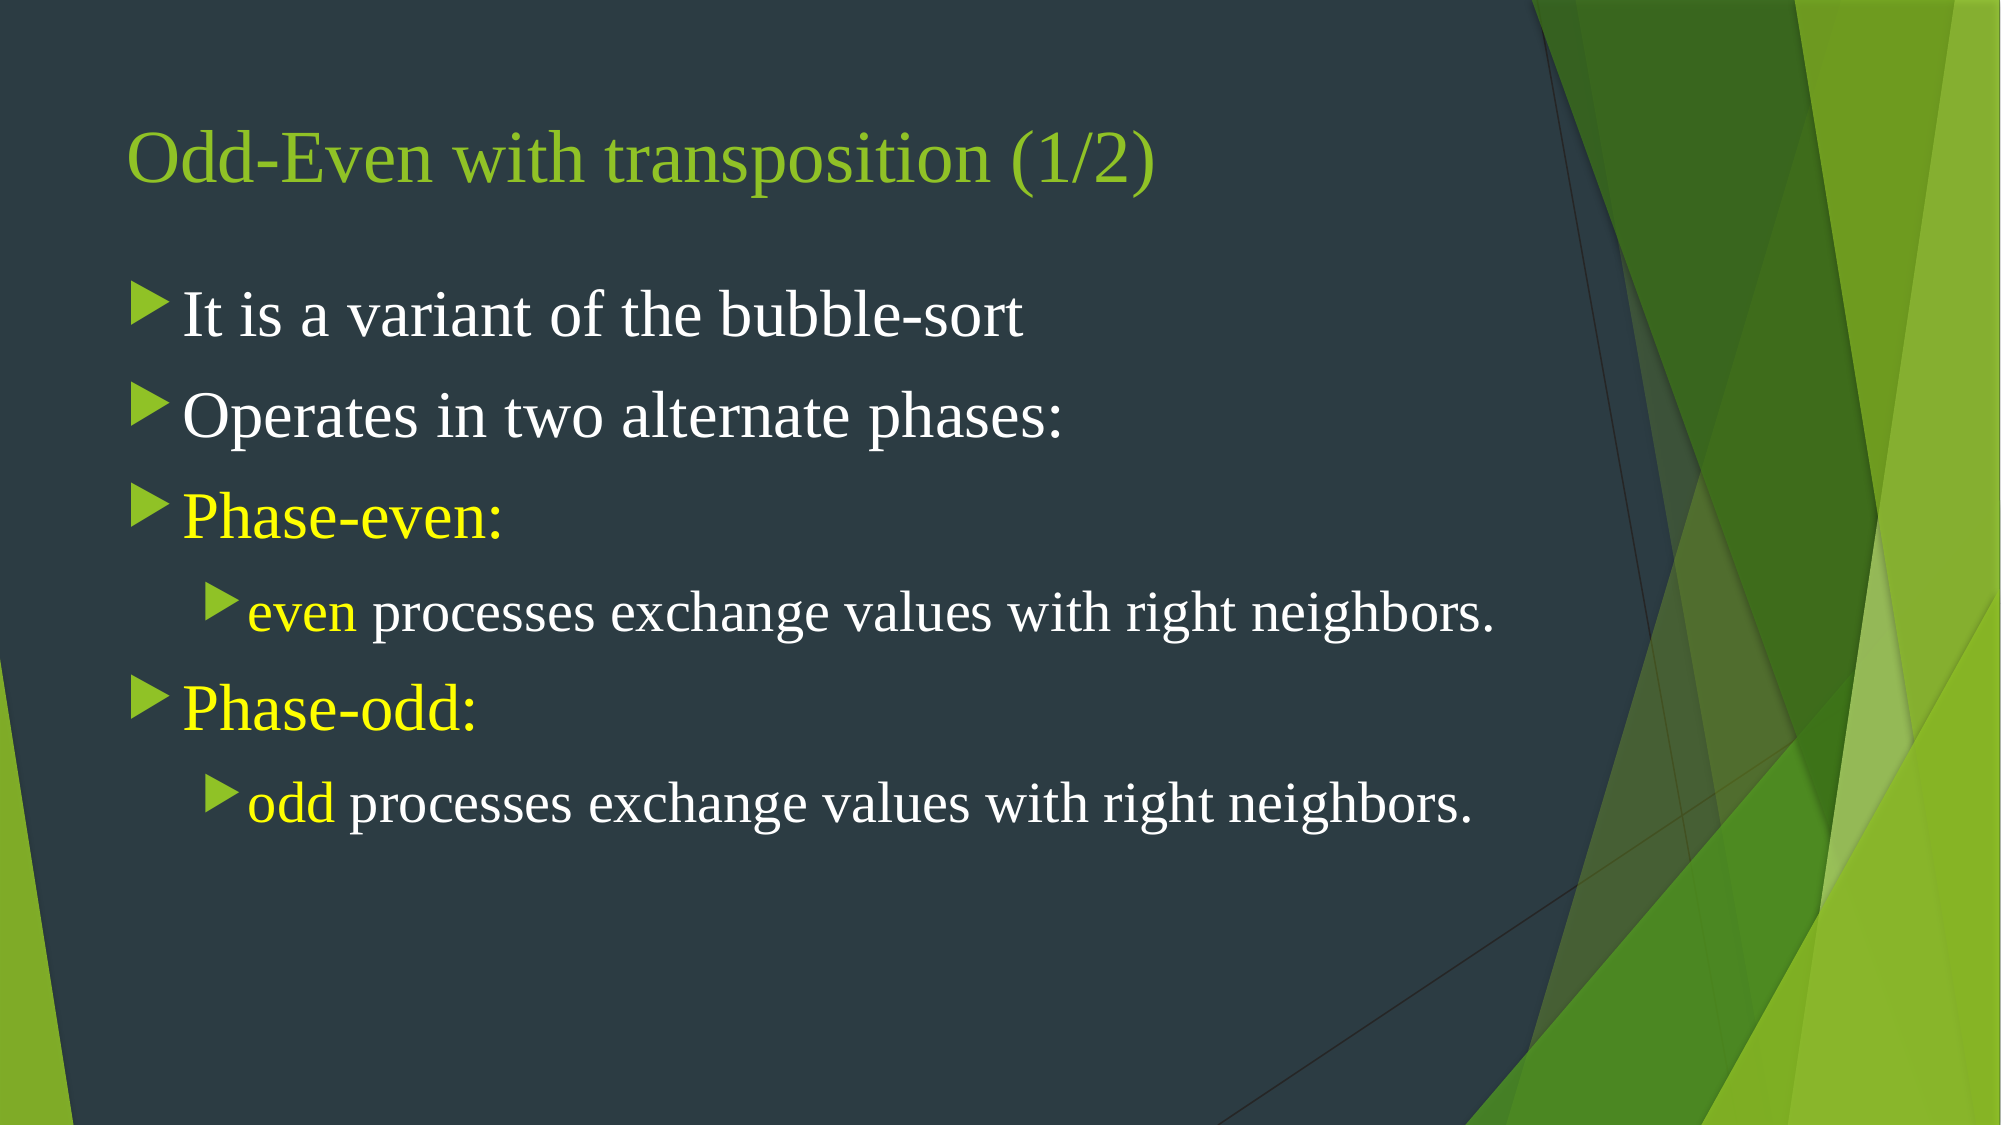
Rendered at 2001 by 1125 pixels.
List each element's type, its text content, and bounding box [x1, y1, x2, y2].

title Odd-Even with transposition (1/2) [111, 99, 1522, 262]
list It is a variant of the bubble-sort Operates in two alternate phases: Phase-even: even processes exchange values with right neighbors. Phase-odd: odd processes exchange values with right neighbors. [111, 262, 1800, 900]
